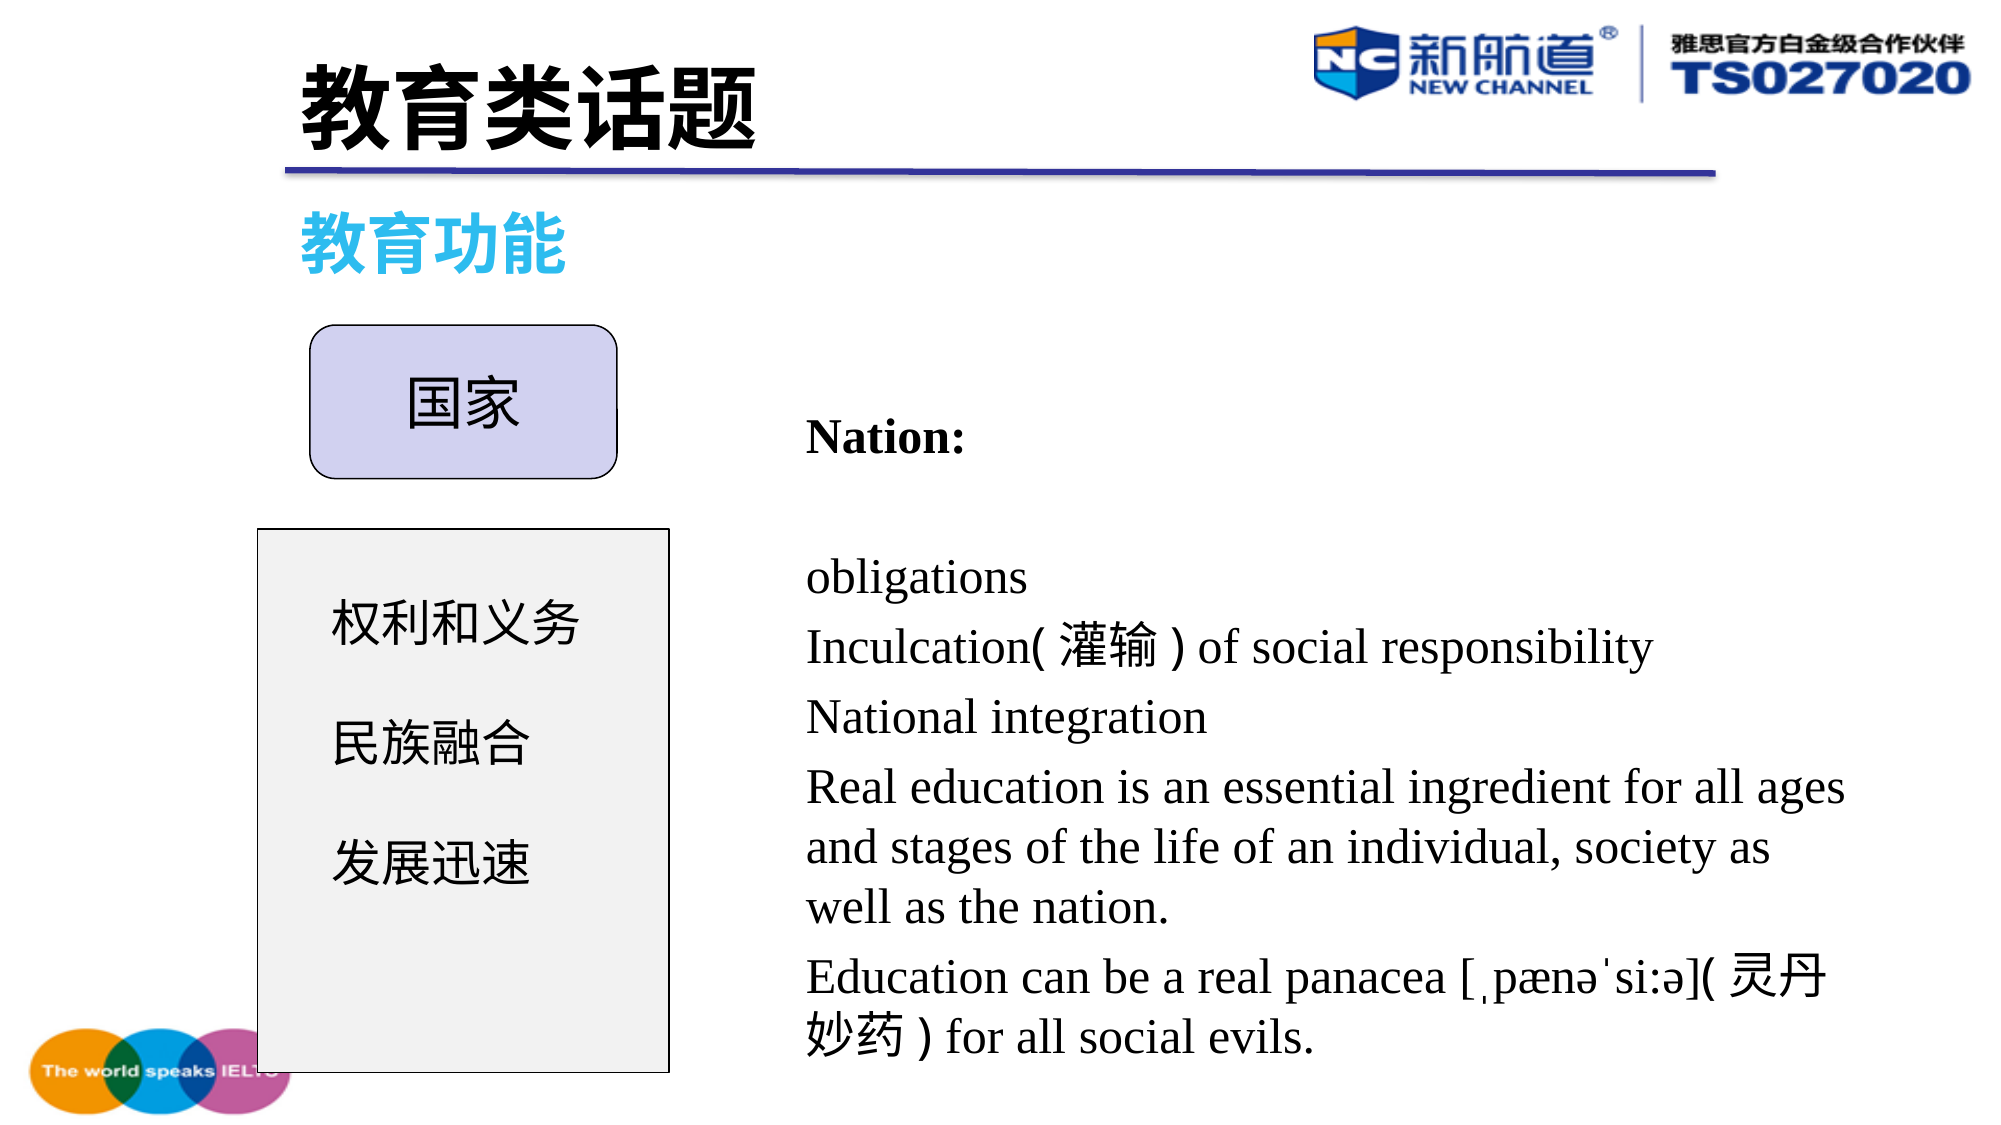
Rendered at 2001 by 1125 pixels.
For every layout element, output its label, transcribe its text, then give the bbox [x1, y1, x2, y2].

text_box 权利和义务 民族融合 发展迅速 [316, 584, 629, 899]
list Nation: obligations Inculcation(灌输) of social responsibility National integration Real education is an essential ingredient for all ages and stages of the life of an individual, society as well as the nation. Education can be a real panacea [ˌpænəˈsi:ə](灵丹妙药) for all social evils. [790, 396, 1877, 1073]
picture [4, 1024, 311, 1122]
text_box 国家 [343, 359, 583, 444]
text_box 教育类话题 [285, 43, 1481, 169]
text_box [309, 325, 618, 479]
picture [1314, 4, 1984, 113]
text_box 教育功能 [285, 194, 689, 269]
text_box [257, 529, 670, 1073]
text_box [284, 170, 1716, 174]
